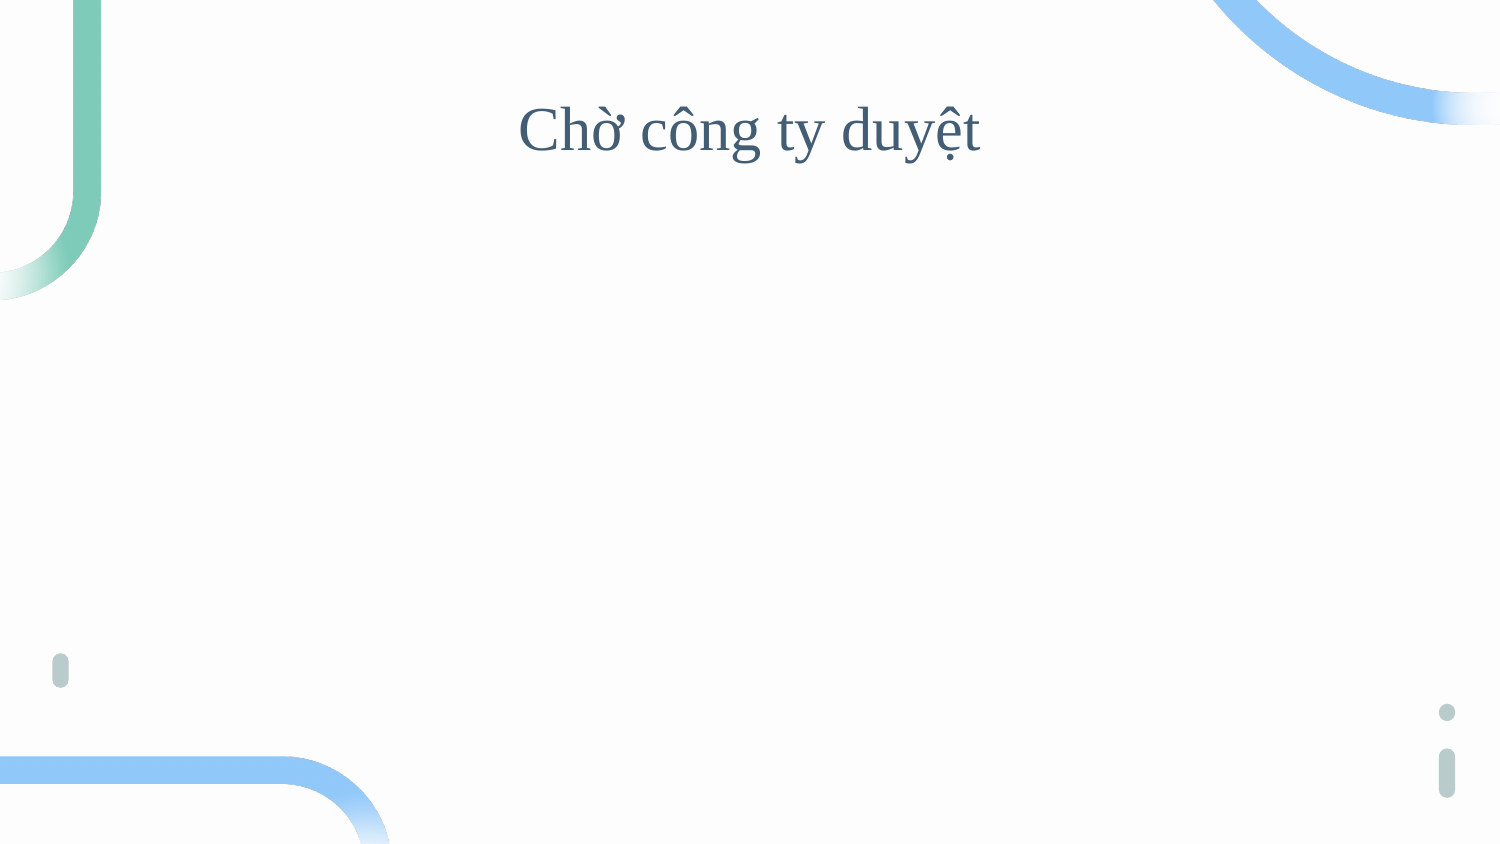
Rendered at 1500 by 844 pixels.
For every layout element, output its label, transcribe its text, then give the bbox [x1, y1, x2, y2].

picture [1141, 0, 1500, 125]
title Chờ công ty duyệt [117, 72, 1383, 167]
picture [0, 0, 101, 300]
picture [0, 757, 391, 844]
